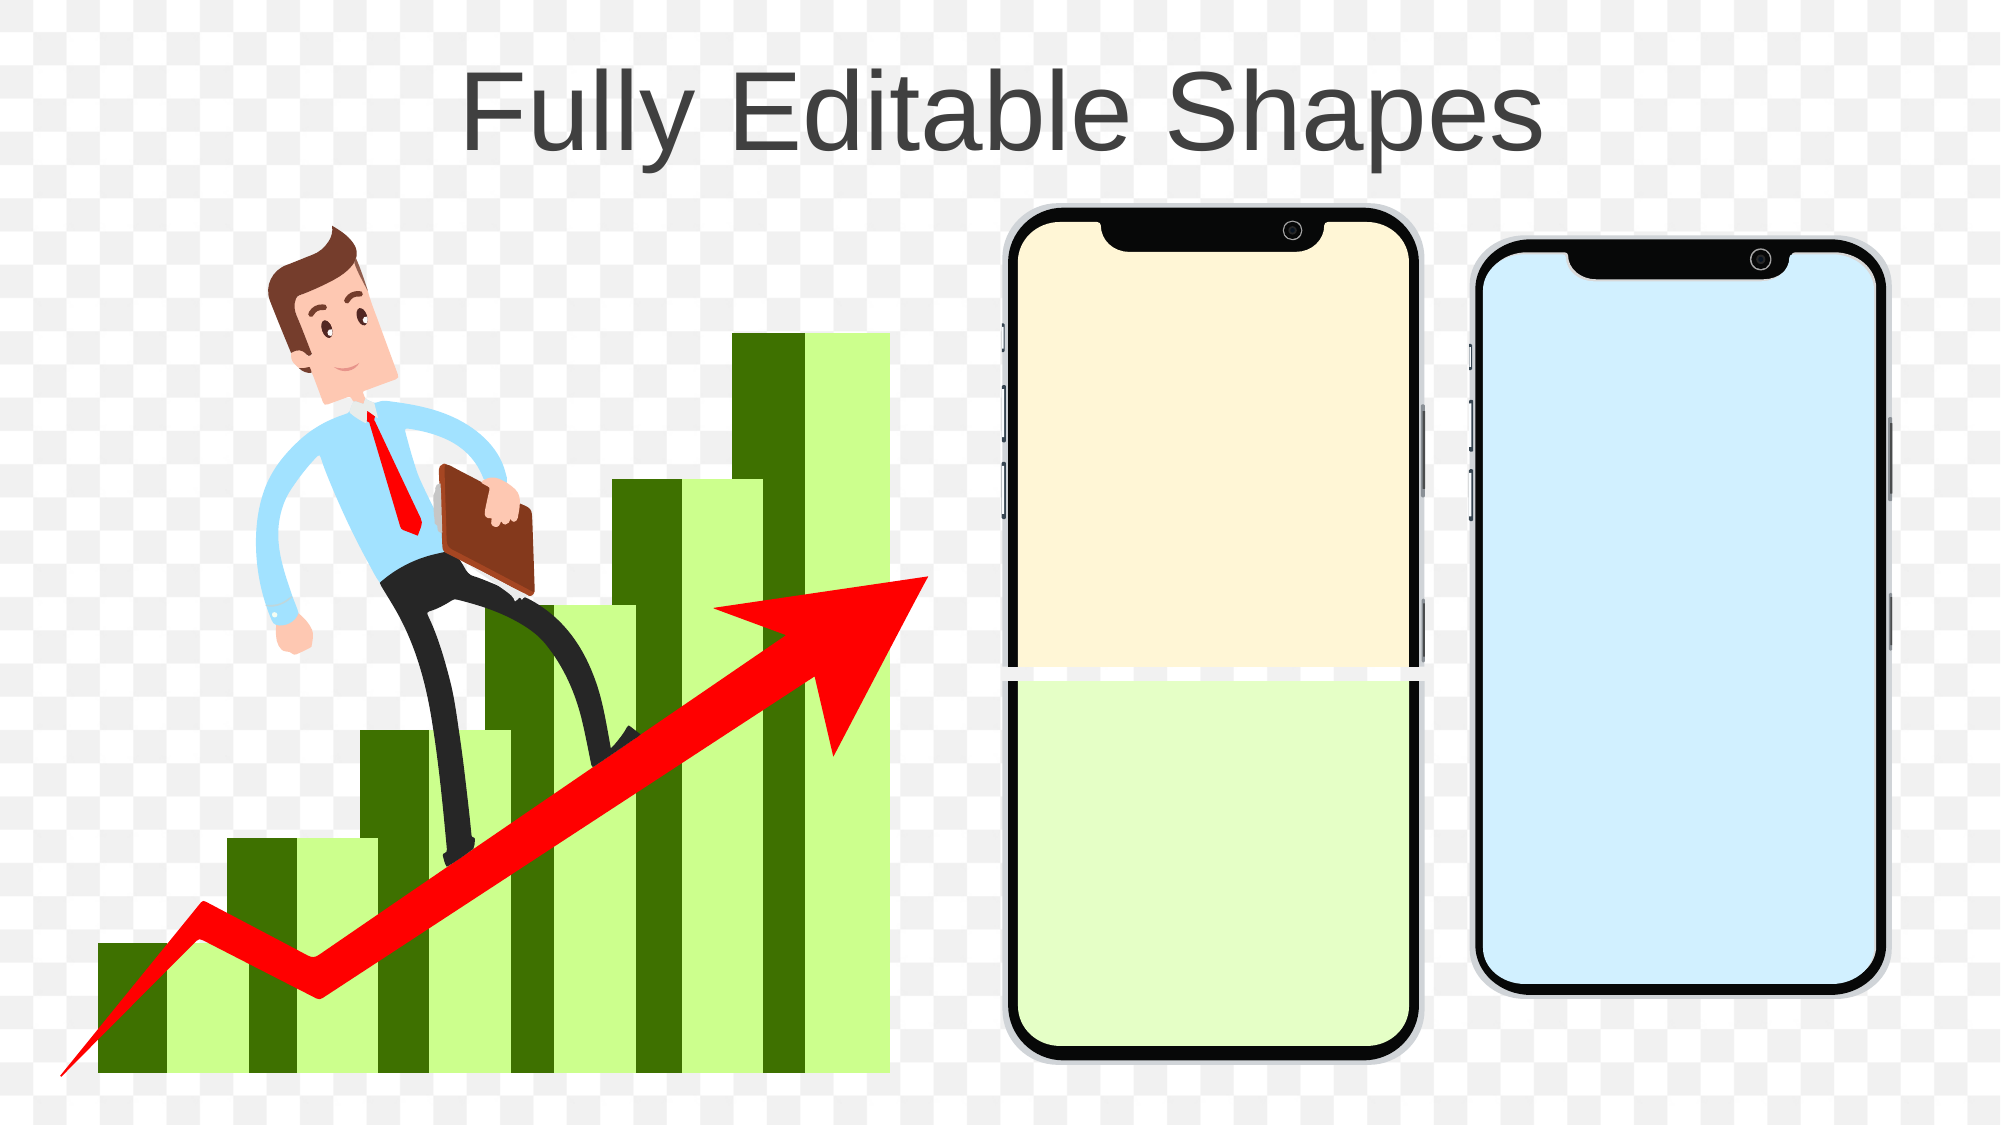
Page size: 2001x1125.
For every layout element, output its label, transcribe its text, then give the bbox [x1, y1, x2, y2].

picture [0, 0, 2001, 1125]
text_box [60, 225, 929, 1077]
list Fully Editable Shapes [53, 54, 1952, 174]
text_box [1468, 235, 1893, 999]
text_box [1001, 203, 1425, 1065]
